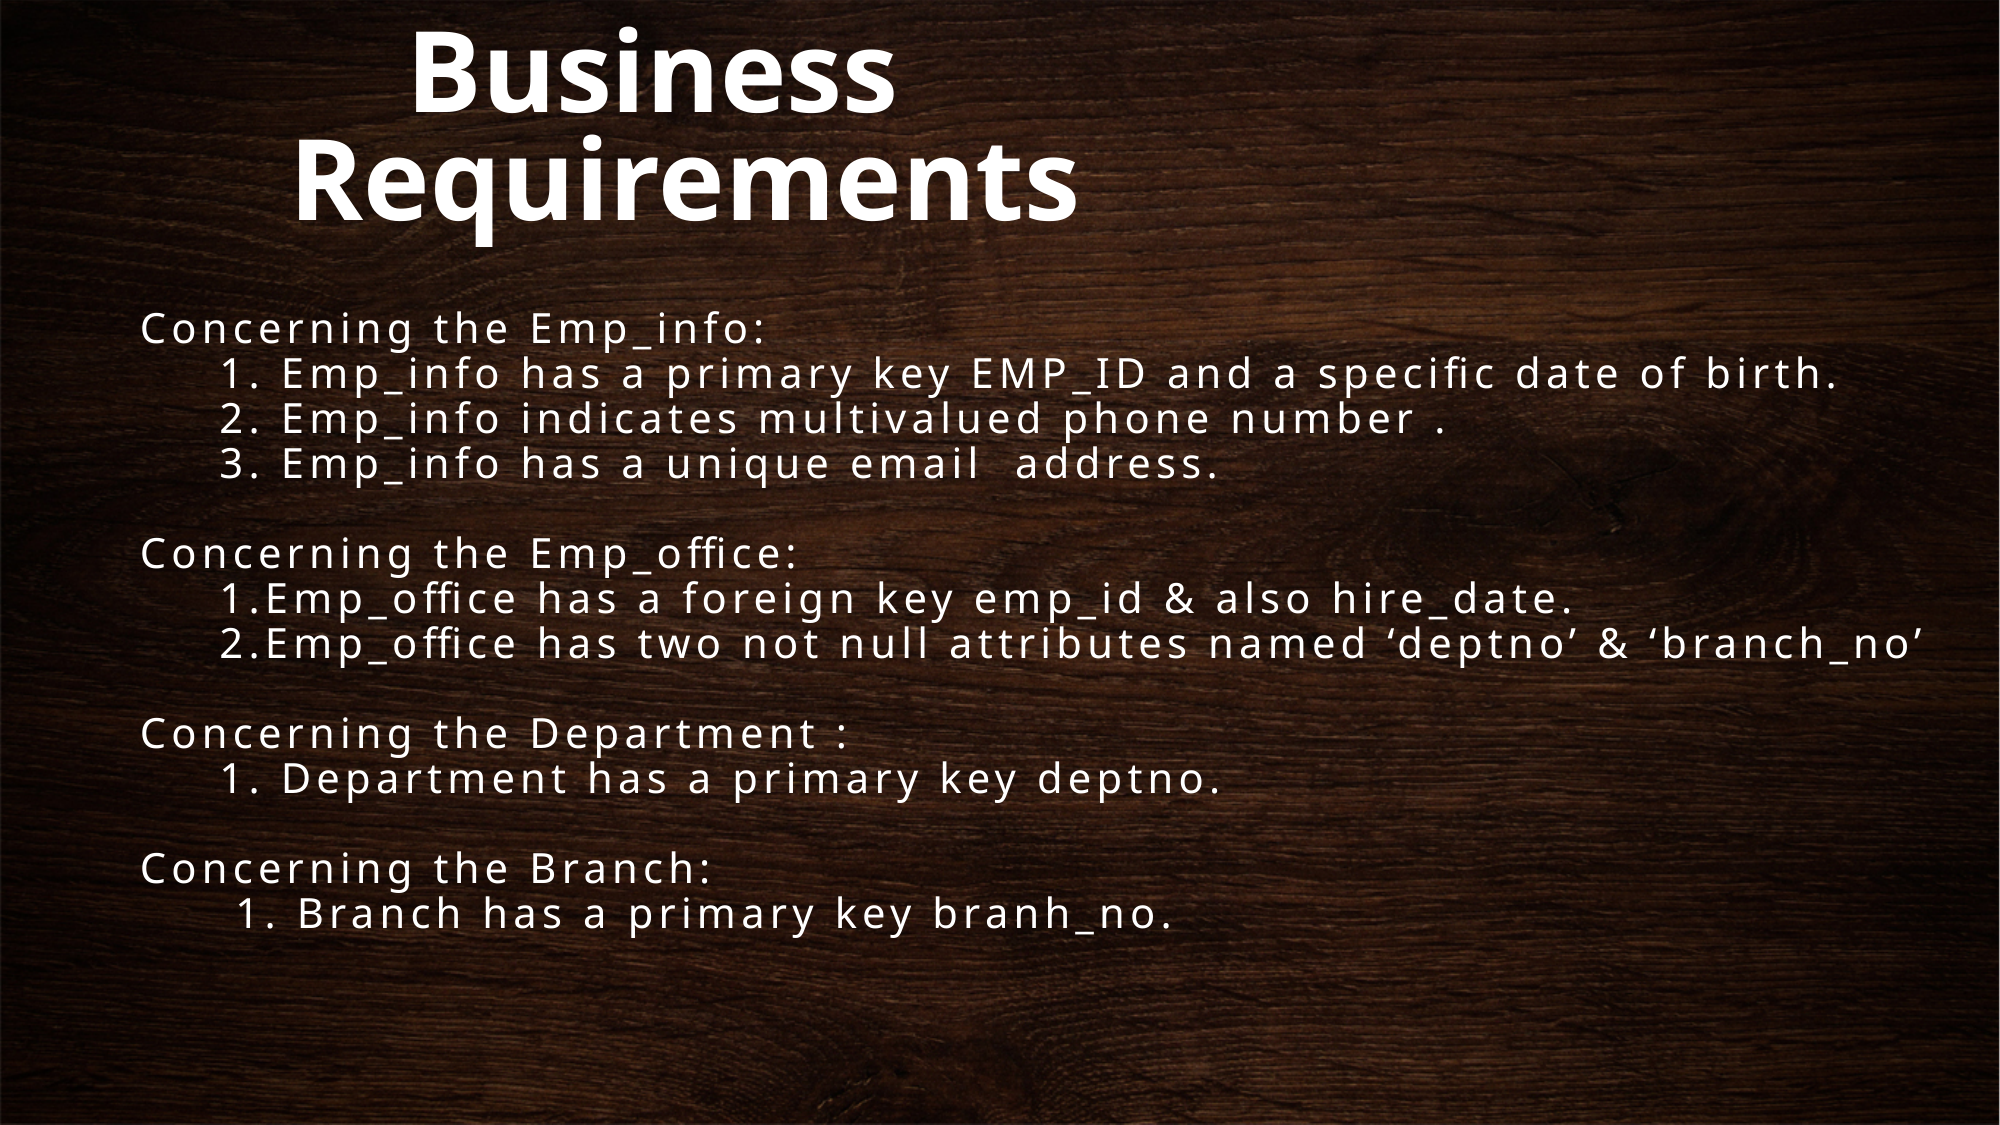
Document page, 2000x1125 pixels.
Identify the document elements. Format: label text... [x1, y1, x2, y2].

picture [0, 0, 2000, 1125]
title Business Requirements [274, 75, 1725, 249]
subtitle Concerning the Emp_info: 1. Emp_info has a primary key EMP_ID and a specific date of birth. 2. Emp_info indicates multivalued phone number . 3. Emp_info has a unique email address. Concerning the Emp_office: 1.Emp_office has a foreign key emp_id & also hire_date. 2.Emp_office has two not null attributes named ‘deptno’ & ‘branch_no’ Concerning the Department : 1. Department has a primary key deptno. Concerning the Branch: 1. Branch has a primary key branh_no. [124, 249, 1950, 963]
